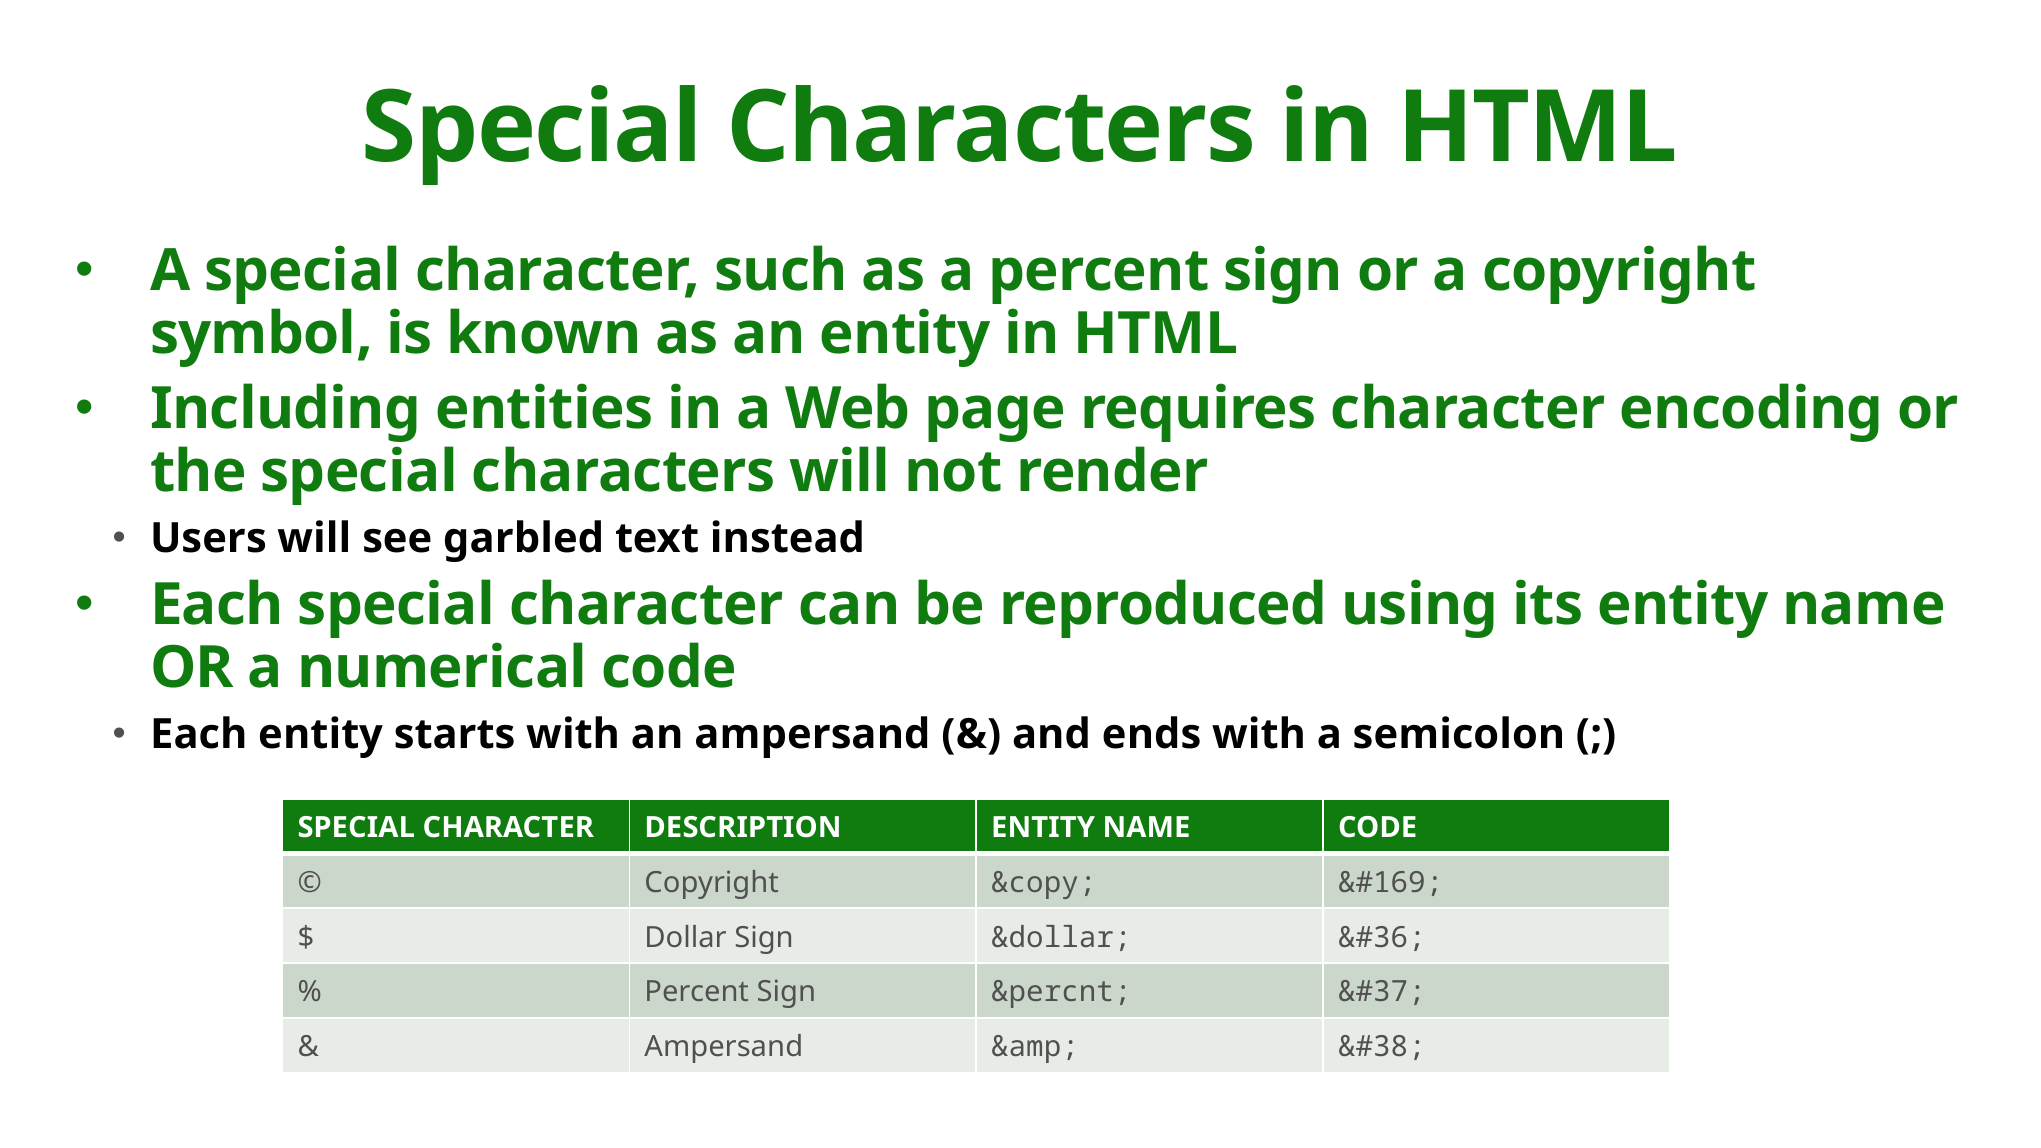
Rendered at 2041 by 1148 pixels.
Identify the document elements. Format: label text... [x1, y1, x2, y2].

table_cell &percnt; [977, 964, 1322, 1017]
table_cell $ [283, 909, 629, 962]
table_cell Dollar Sign [630, 909, 975, 962]
list A special character, such as a percent sign or a copyright symbol, is known as an entity in HTML Including entities in a Web page requires character encoding or the special characters will not render Users will see garbled text instead Each special character can be reproduced using its entity name OR a numerical code Each entity starts with an ampersand (&) and ends with a semicolon (;) [60, 225, 1980, 780]
table_cell Ampersand [630, 1019, 975, 1072]
table_cell &copy; [977, 856, 1322, 907]
table_cell © [283, 856, 629, 907]
table_cell Percent Sign [630, 964, 975, 1017]
table_header ENTITY NAME [977, 800, 1322, 851]
table_header SPECIAL CHARACTER [283, 800, 629, 851]
table_cell & [283, 1019, 629, 1072]
table_cell % [283, 964, 629, 1017]
table_header CODE [1324, 800, 1669, 851]
table_header DESCRIPTION [630, 800, 975, 851]
table_cell Copyright [630, 856, 975, 907]
table_cell &#38; [1324, 1019, 1669, 1072]
title Special Characters in HTML [60, 60, 1980, 210]
table_cell &#169; [1324, 856, 1669, 907]
table_cell &amp; [977, 1019, 1322, 1072]
table_cell &#36; [1324, 909, 1669, 962]
table_cell &dollar; [977, 909, 1322, 962]
table_cell &#37; [1324, 964, 1669, 1017]
